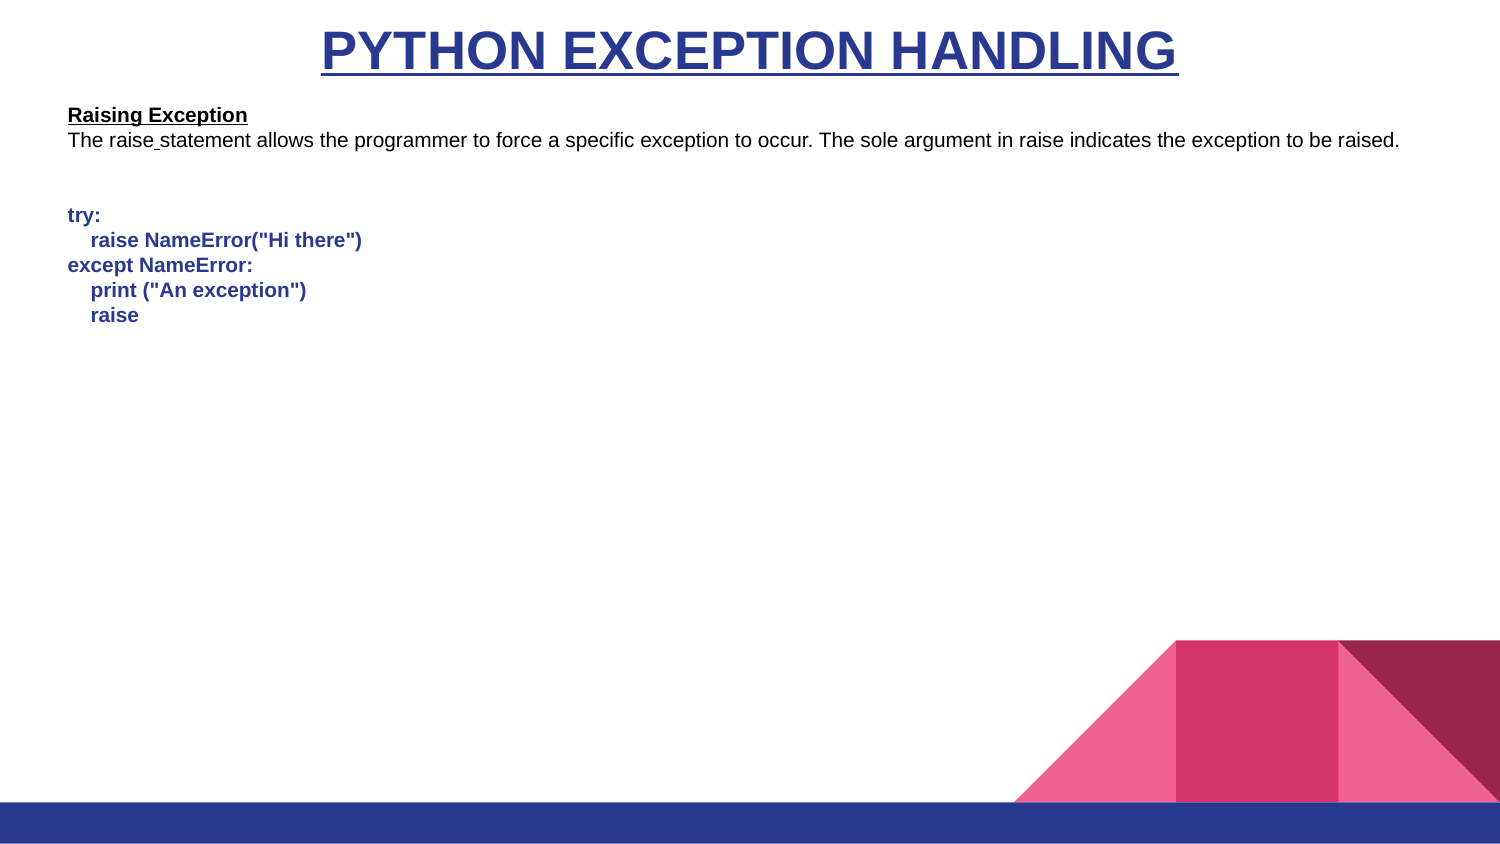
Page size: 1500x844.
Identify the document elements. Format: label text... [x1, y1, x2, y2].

text_box Raising Exception The raise statement allows the programmer to force a specific exception to occur. The sole argument in raise indicates the exception to be raised. try: raise NameError("Hi there") except NameError: print ("An exception") raise [52, 86, 1448, 367]
title PYTHON EXCEPTION HANDLING [0, 0, 1500, 87]
